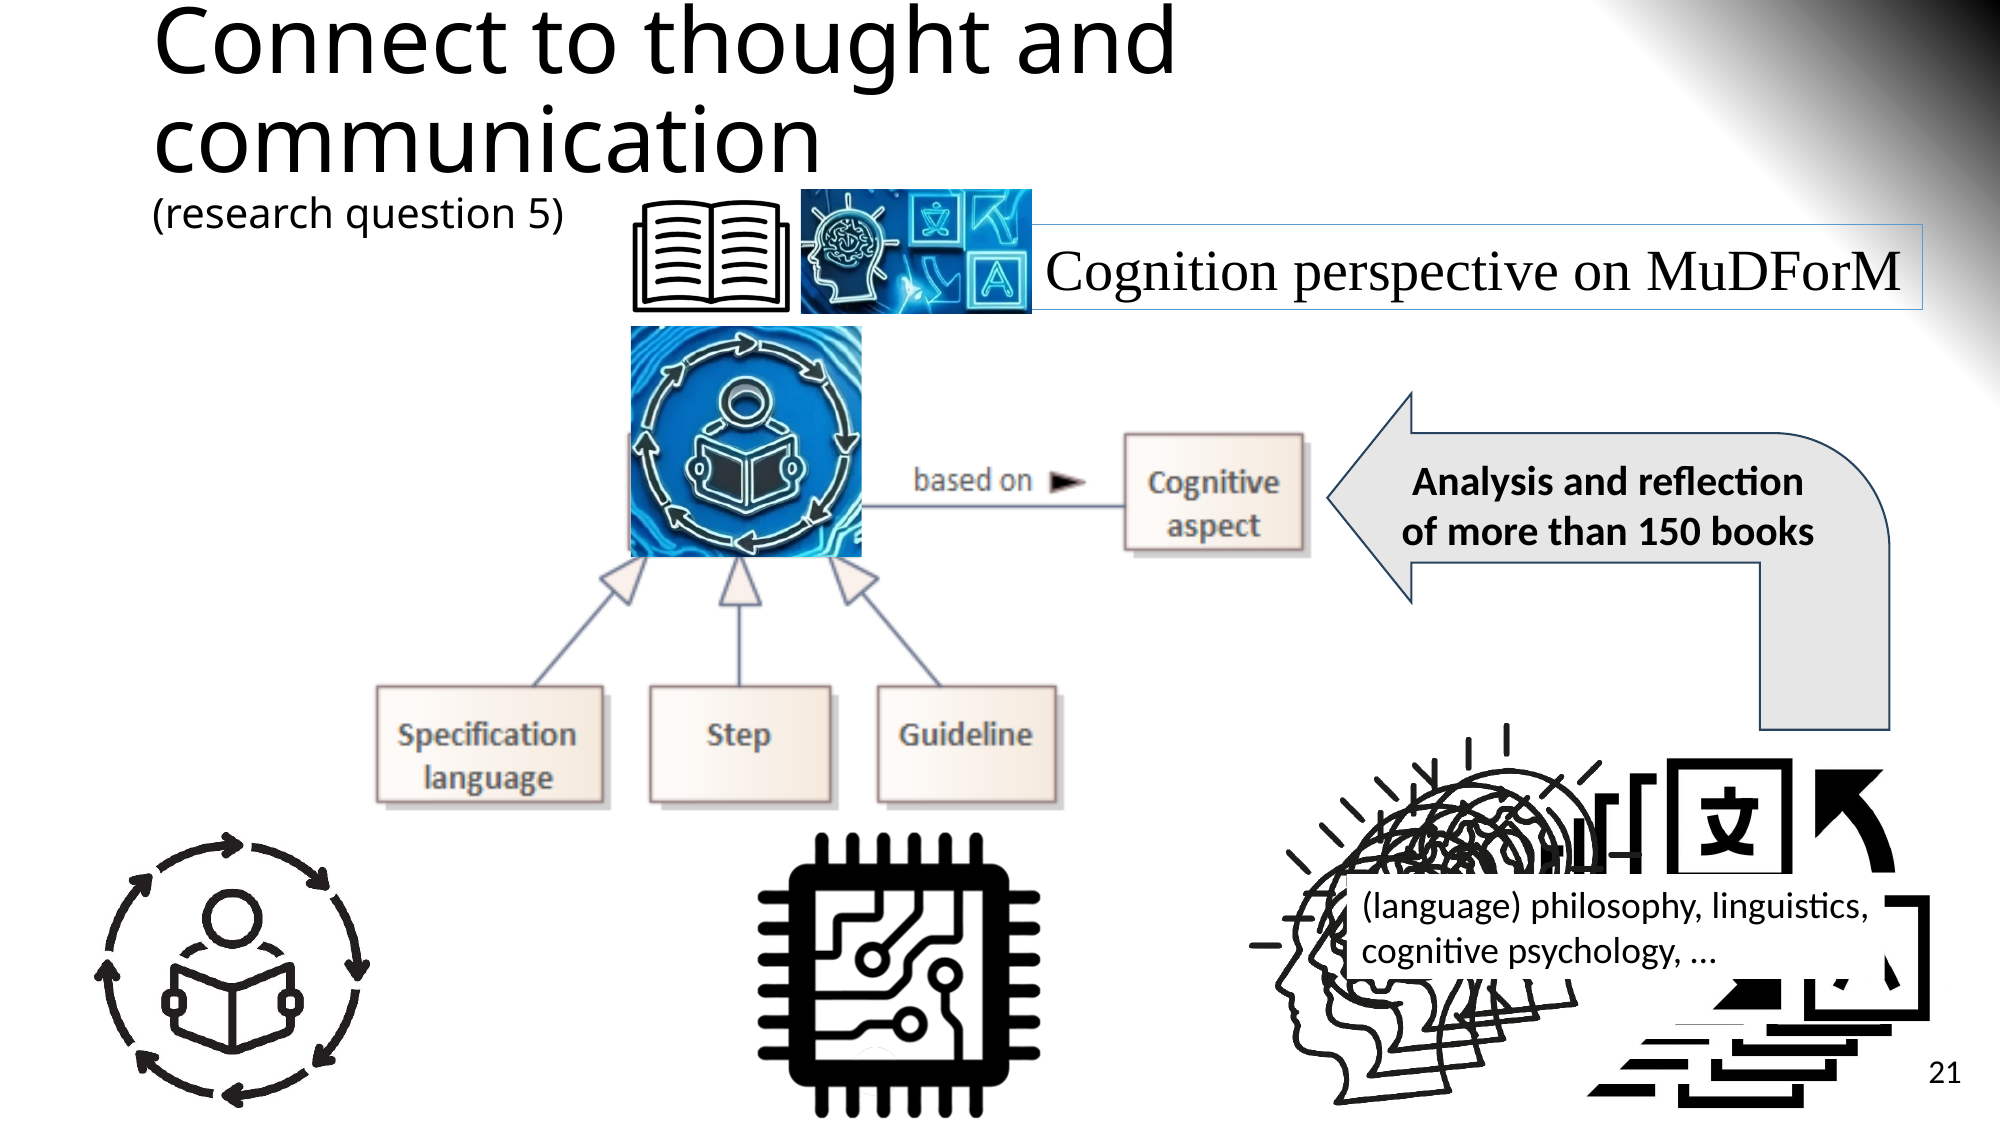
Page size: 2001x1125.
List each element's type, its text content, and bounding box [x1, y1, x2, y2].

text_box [1220, 717, 1962, 1084]
picture [94, 415, 1338, 1125]
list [630, 326, 862, 557]
title Connect to thought and communication (research question 5) [137, 7, 1863, 225]
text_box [619, 164, 1923, 348]
text_box Analysis and reflection of more than 150 books [1338, 390, 1891, 717]
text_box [1186, 804, 1835, 1111]
